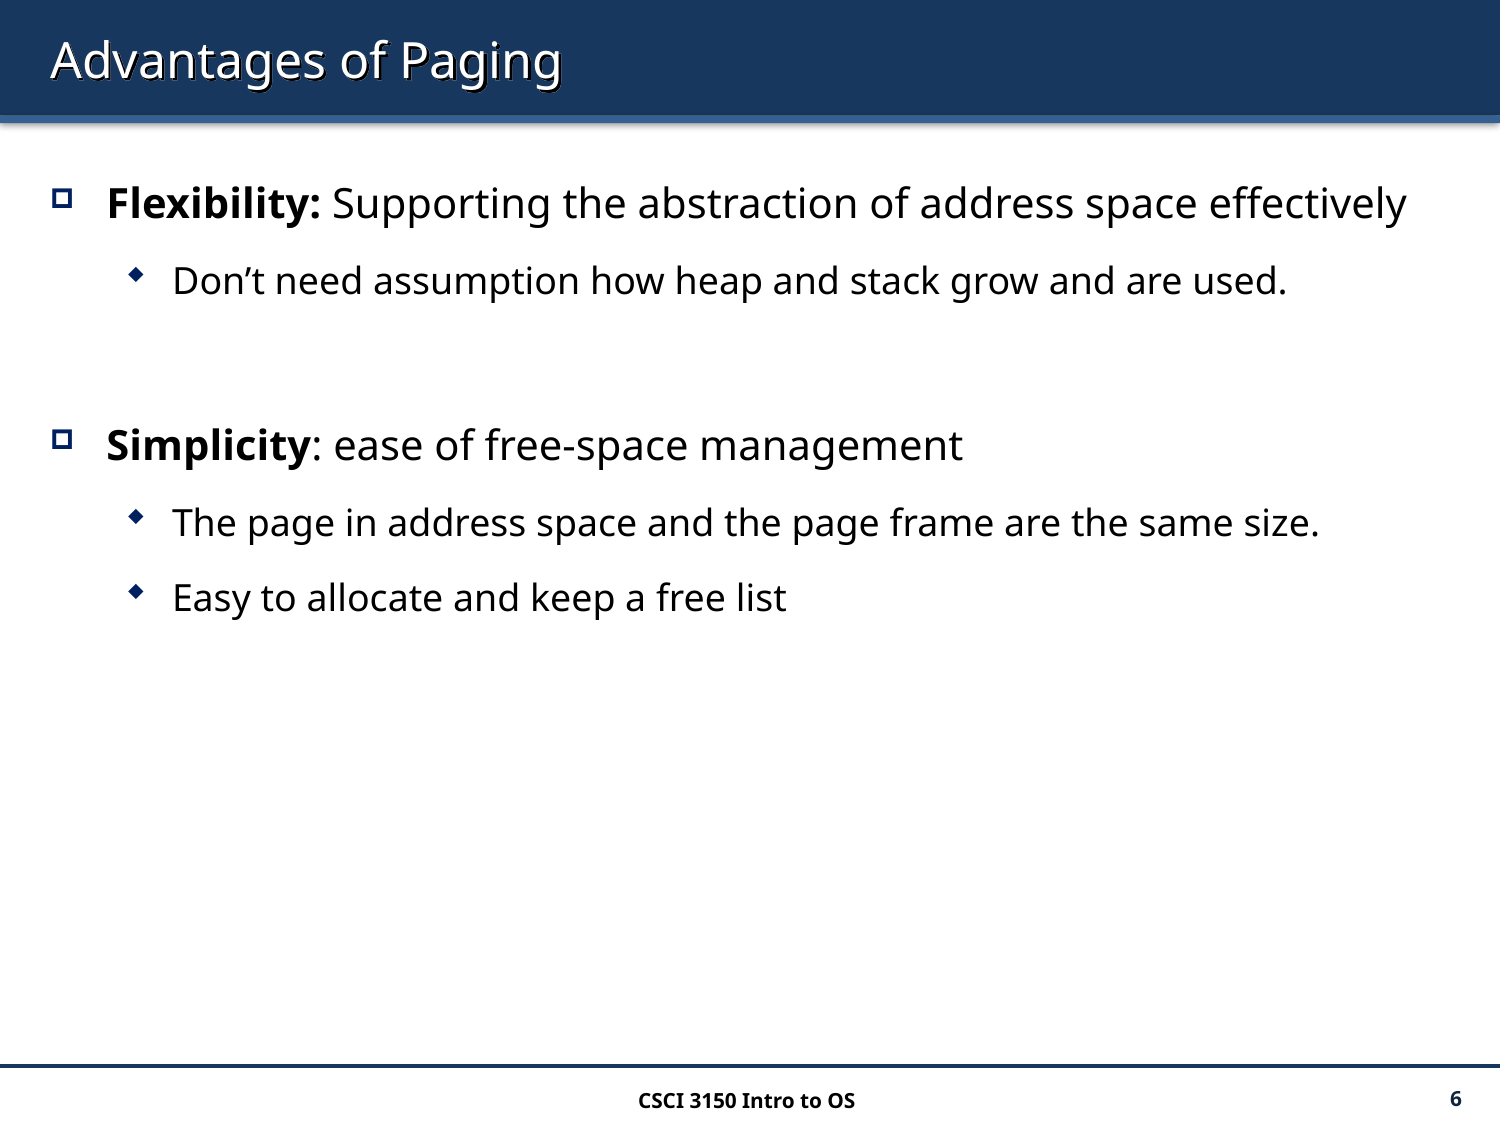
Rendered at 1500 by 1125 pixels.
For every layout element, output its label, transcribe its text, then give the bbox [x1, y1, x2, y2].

title Advantages of Paging [34, 10, 1477, 107]
slide_number 6 [1306, 1081, 1483, 1118]
list Flexibility: Supporting the abstraction of address space effectively Don’t need assumption how heap and stack grow and are used. Simplicity: ease of free-space management The page in address space and the page frame are the same size. Easy to allocate and keep a free list [34, 144, 1477, 1048]
footer CSCI 3150 Intro to OS [497, 1079, 997, 1117]
